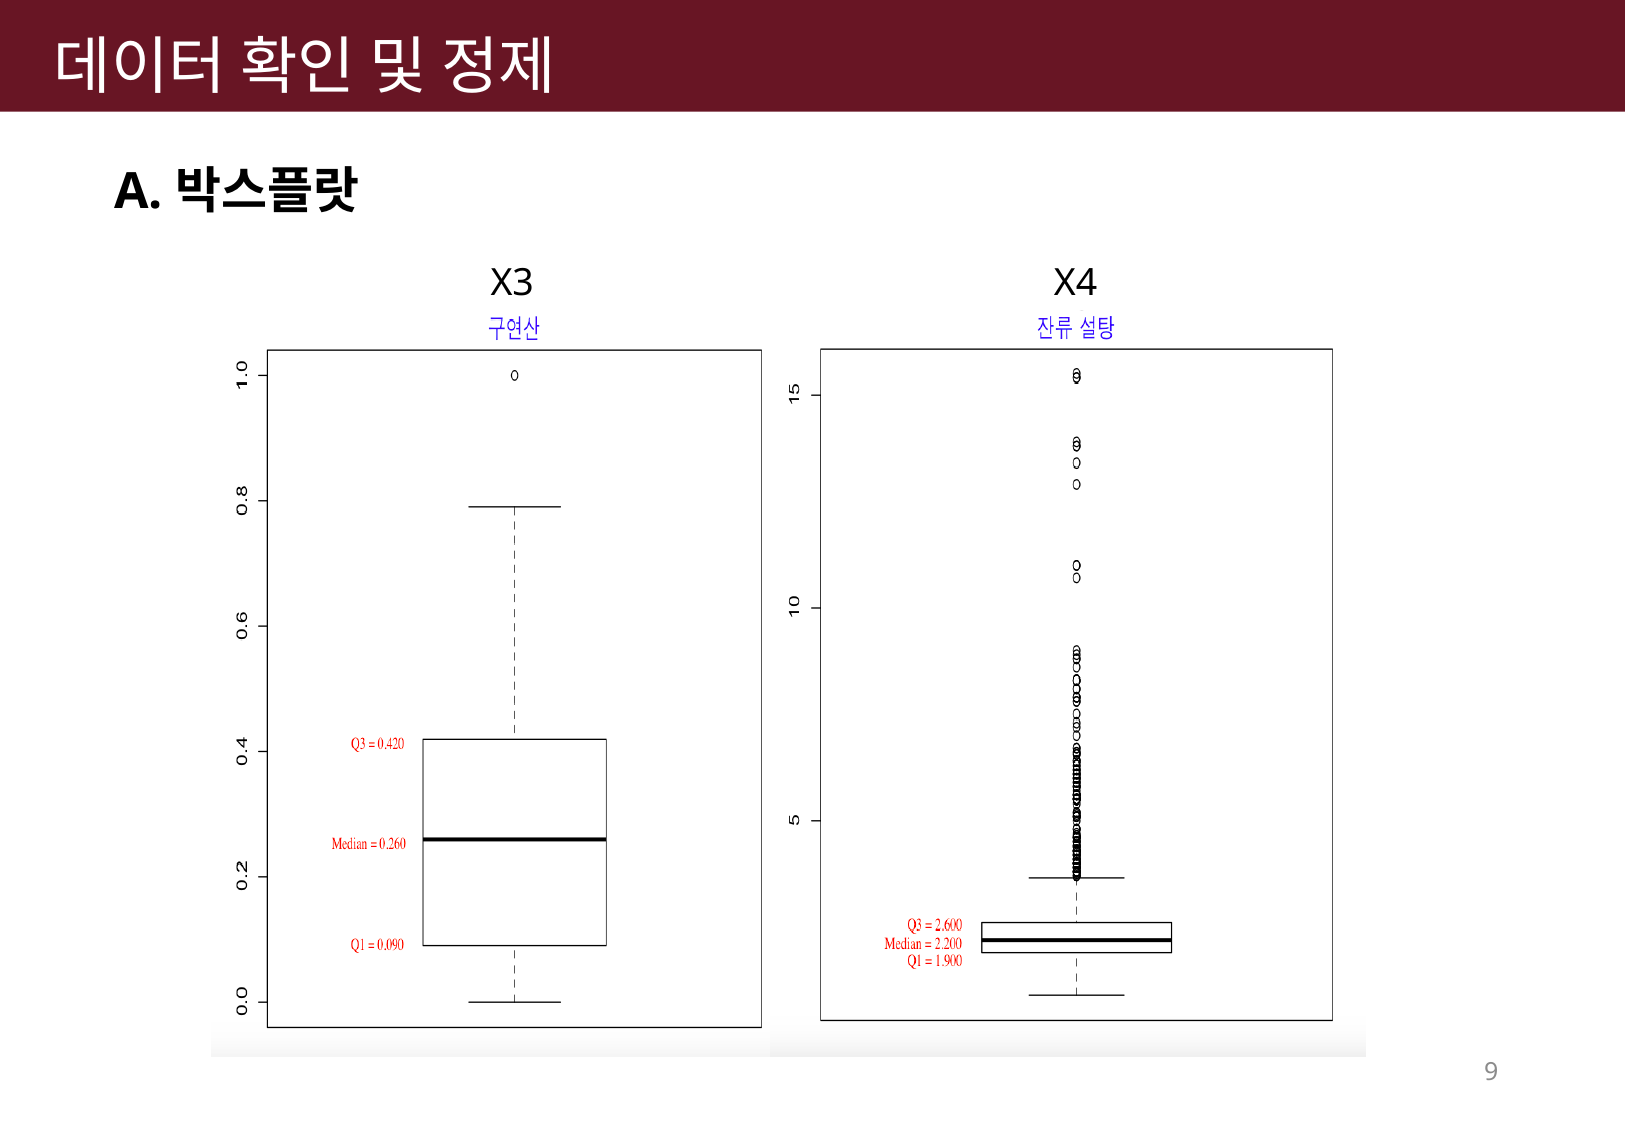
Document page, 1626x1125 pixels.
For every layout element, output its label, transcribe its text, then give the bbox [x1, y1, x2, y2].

text_box A.박스플랏 [99, 151, 1132, 227]
text_box 데이터 확인 및 정제 [38, 15, 1539, 128]
slide_number 9 [1147, 1042, 1514, 1103]
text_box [211, 250, 1366, 1057]
